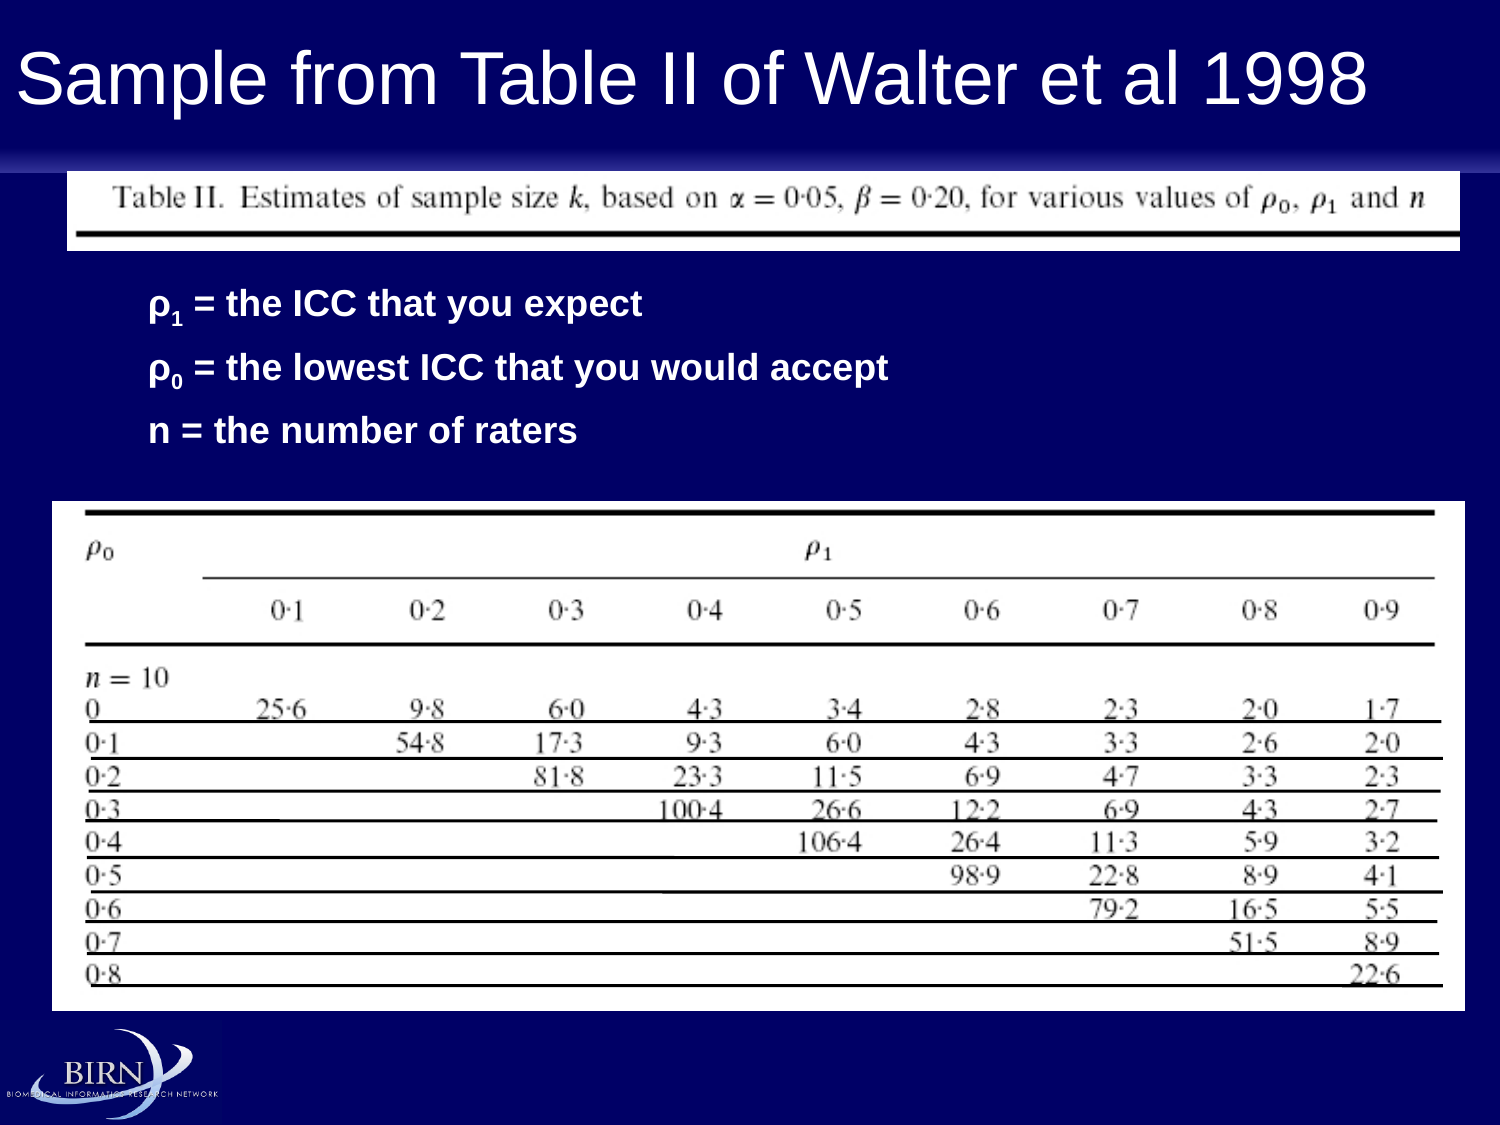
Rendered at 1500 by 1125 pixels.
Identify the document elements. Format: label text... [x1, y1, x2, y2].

picture [0, 1020, 222, 1124]
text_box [51, 501, 1466, 1011]
title Sample from Table II of Walter et al 1998 [0, 0, 1500, 150]
text_box ρ1 = the ICC that you expect ρ0 = the lowest ICC that you would accept n = the number of raters [133, 271, 905, 459]
picture [67, 171, 1460, 251]
